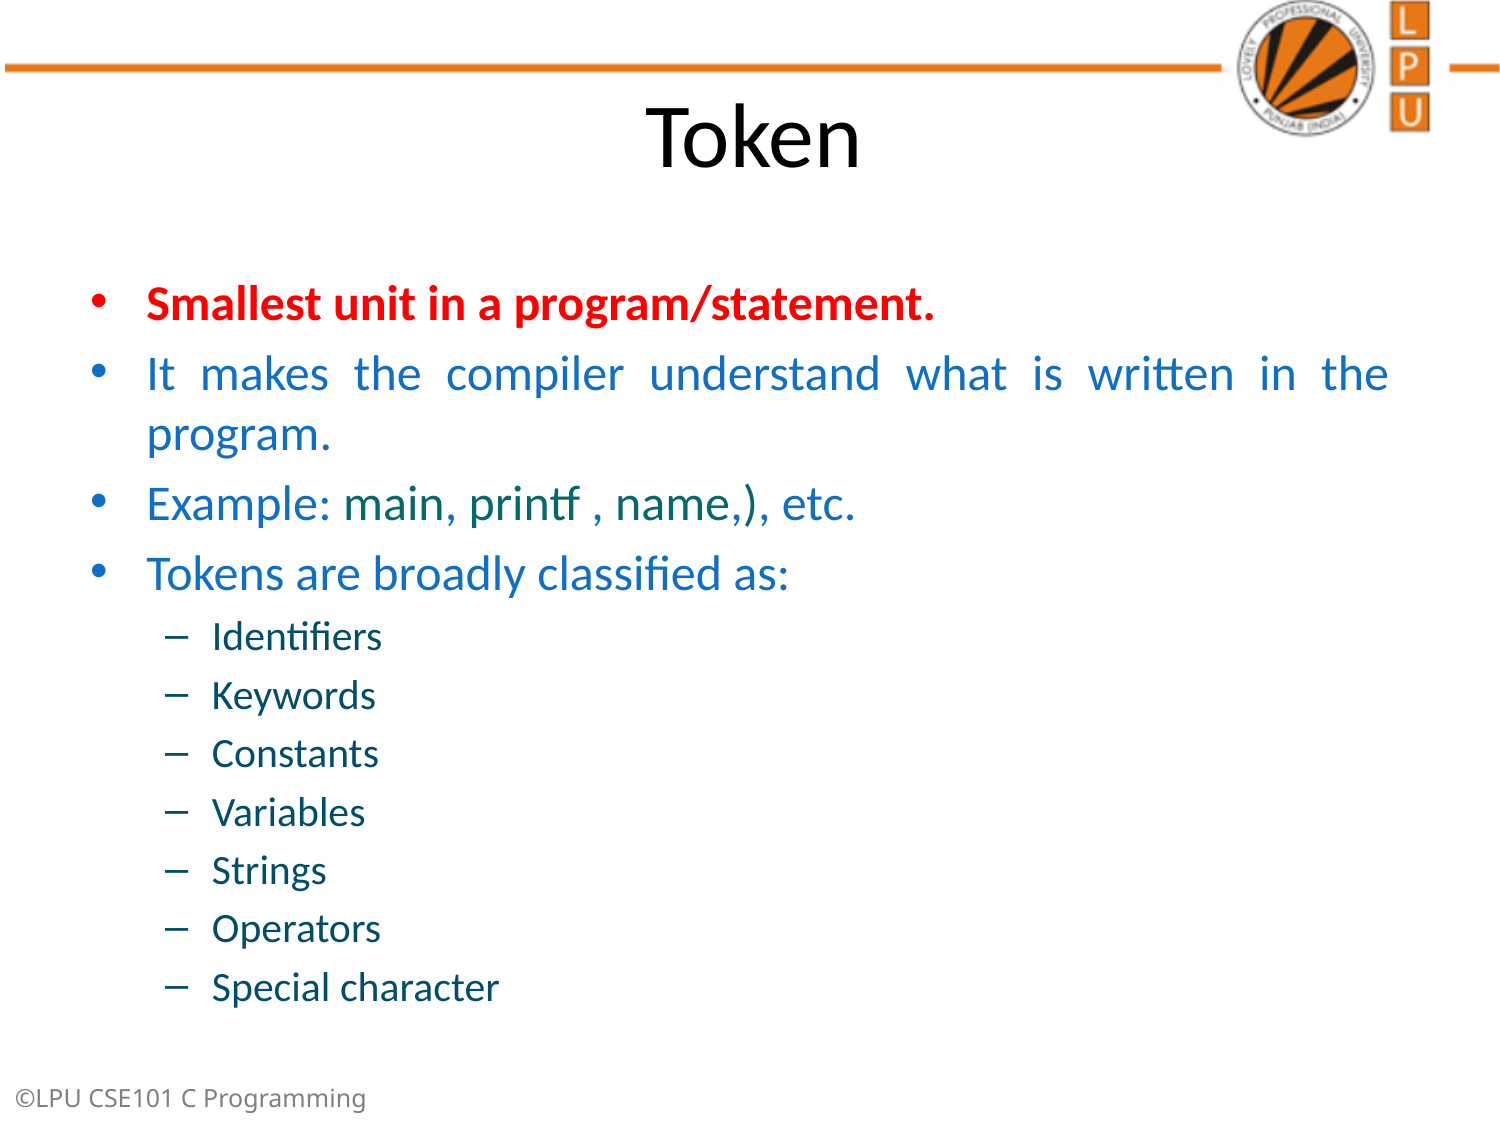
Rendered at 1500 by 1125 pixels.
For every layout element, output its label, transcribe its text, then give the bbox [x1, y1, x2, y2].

title Token [79, 37, 1429, 225]
list Smallest unit in a program/statement. It makes the compiler understand what is written in the program. Example: main, printf , name,), etc. Tokens are broadly classified as: Identifiers Keywords Constants Variables Strings Operators Special character [75, 263, 1405, 1038]
picture [5, 0, 1500, 155]
